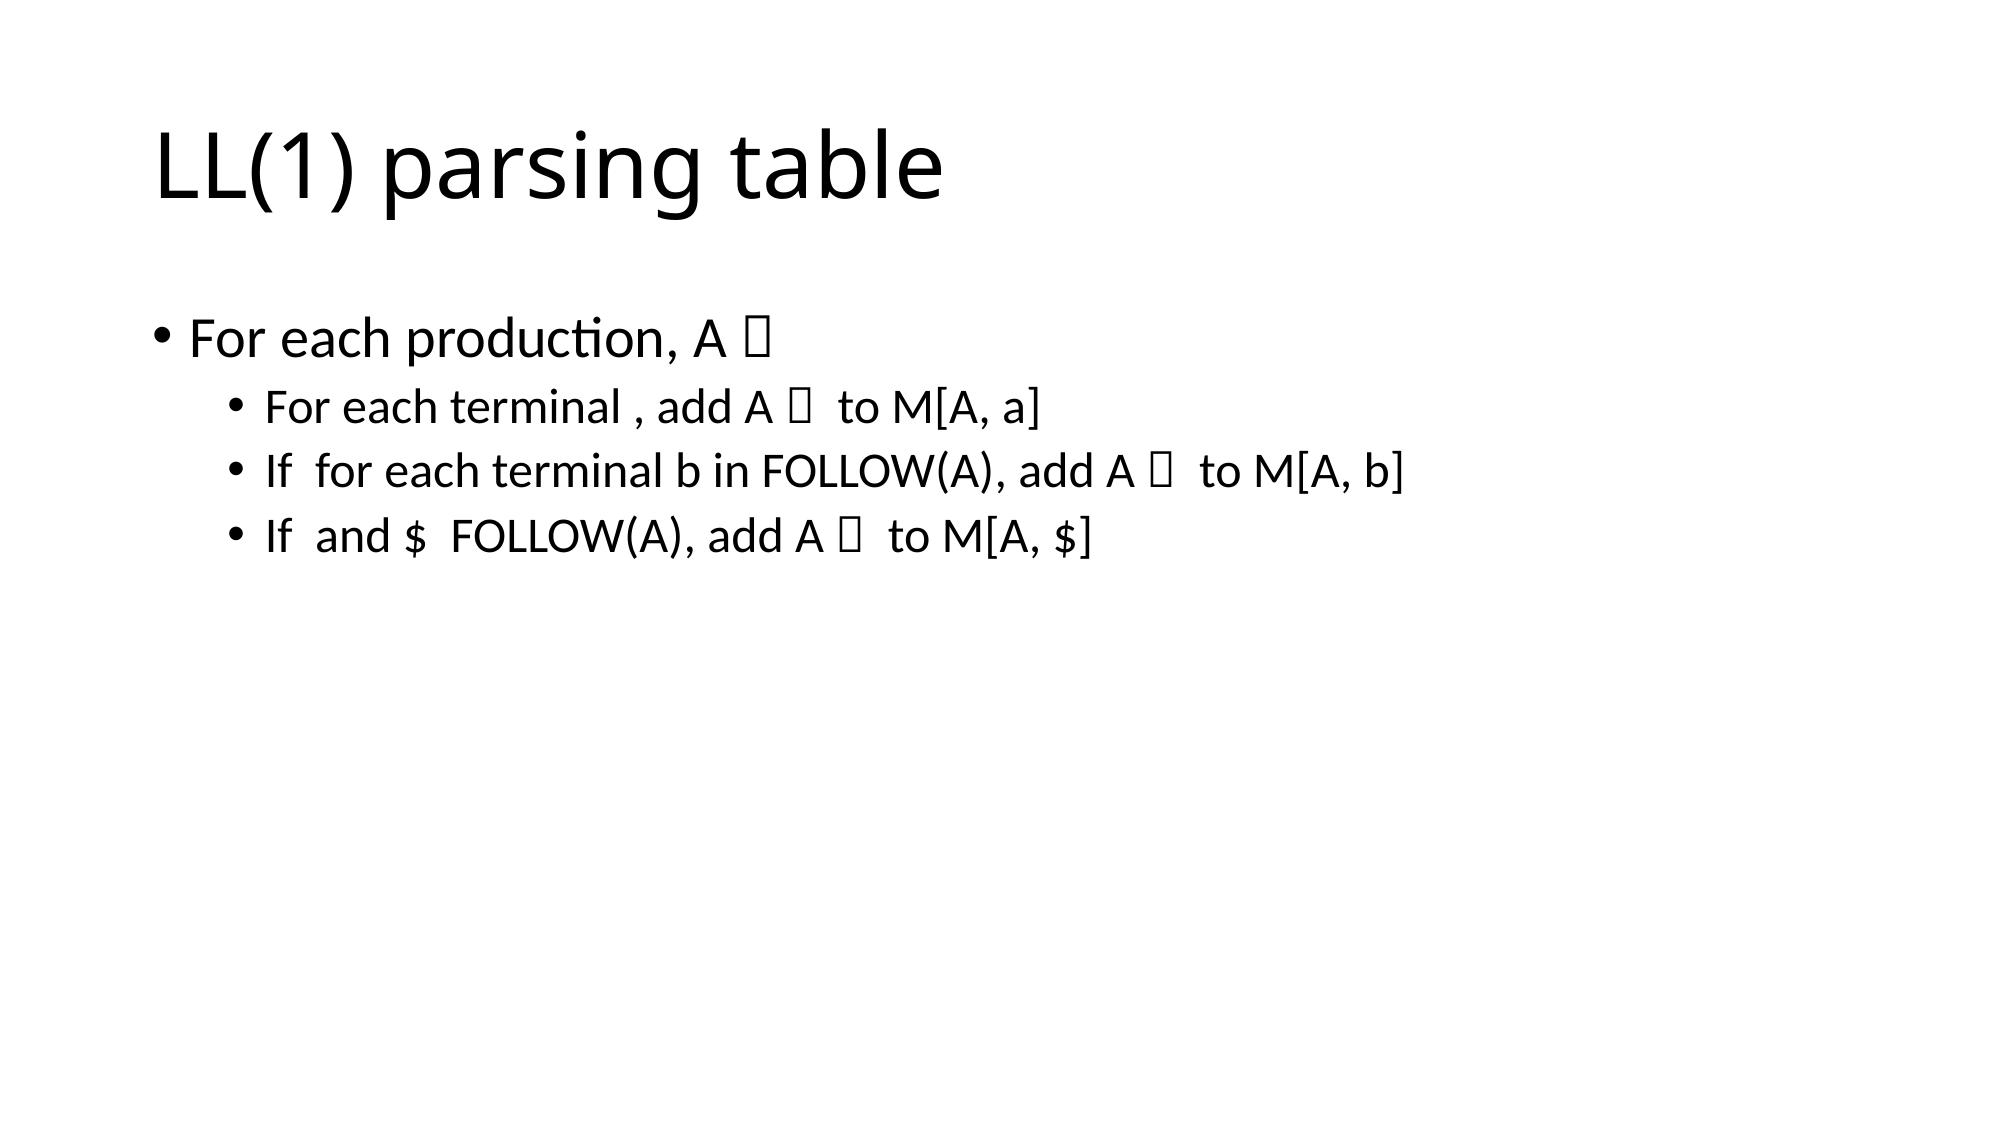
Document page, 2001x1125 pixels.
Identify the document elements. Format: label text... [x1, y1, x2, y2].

title LL(1) parsing table [137, 59, 1863, 278]
